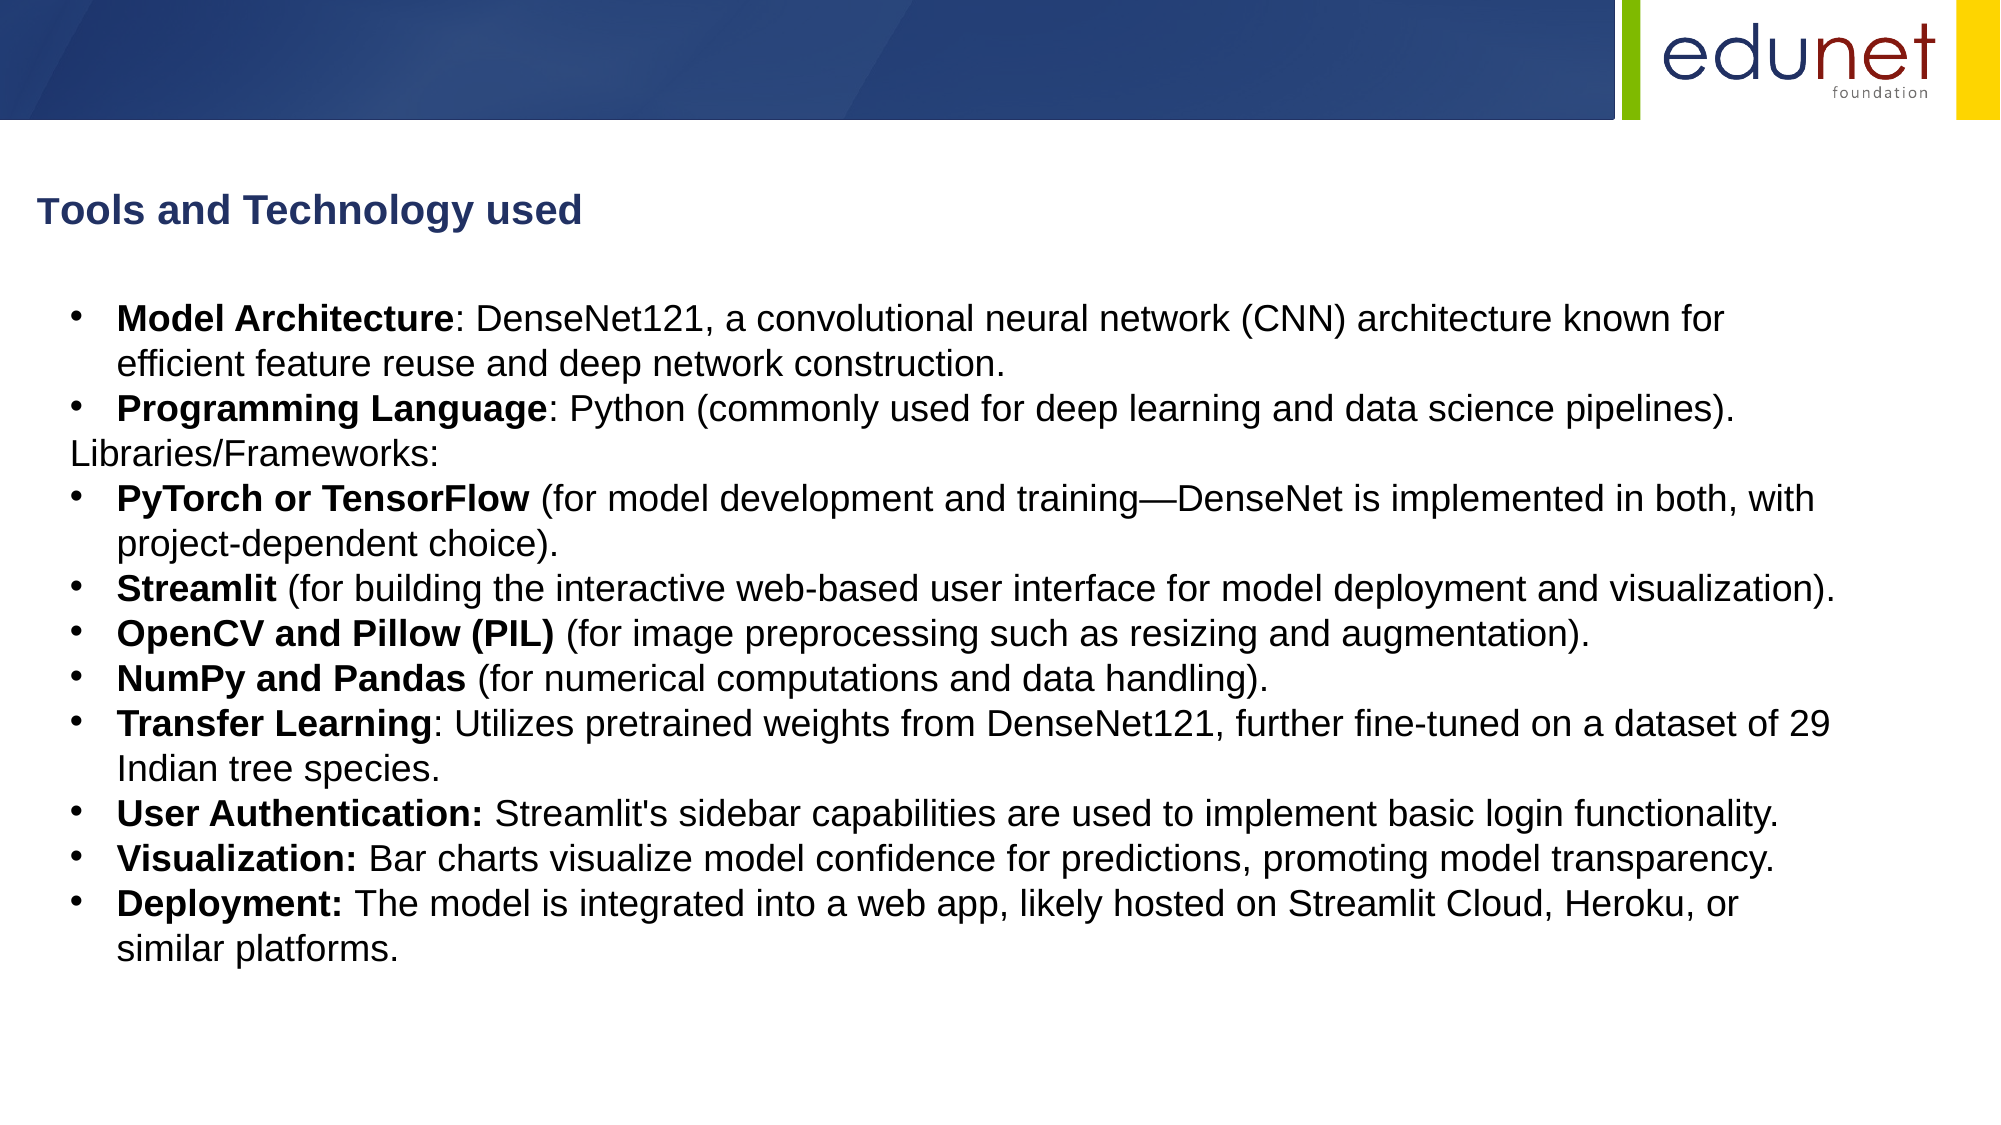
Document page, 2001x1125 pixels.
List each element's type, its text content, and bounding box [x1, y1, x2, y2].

picture [1652, 12, 1948, 108]
text_box Tools and Technology used [22, 175, 1024, 240]
text_box Model Architecture: DenseNet121, a convolutional neural network (CNN) architecture known for efficient feature reuse and deep network construction. Programming Language: Python (commonly used for deep learning and data science pipelines). Libraries/Frameworks: PyTorch or TensorFlow (for model development and training—DenseNet is implemented in both, with project-dependent choice). Streamlit (for building the interactive web-based user interface for model deployment and visualization). OpenCV and Pillow (PIL) (for image preprocessing such as resizing and augmentation). NumPy and Pandas (for numerical computations and data handling). Transfer Learning: Utilizes pretrained weights from DenseNet121, further fine-tuned on a dataset of 29 Indian tree species. User Authentication: Streamlit's sidebar capabilities are used to implement basic login functionality. Visualization: Bar charts visualize model confidence for predictions, promoting model transparency. Deployment: The model is integrated into a web app, likely hosted on Streamlit Cloud, Heroku, or similar platforms. [55, 286, 1869, 1021]
